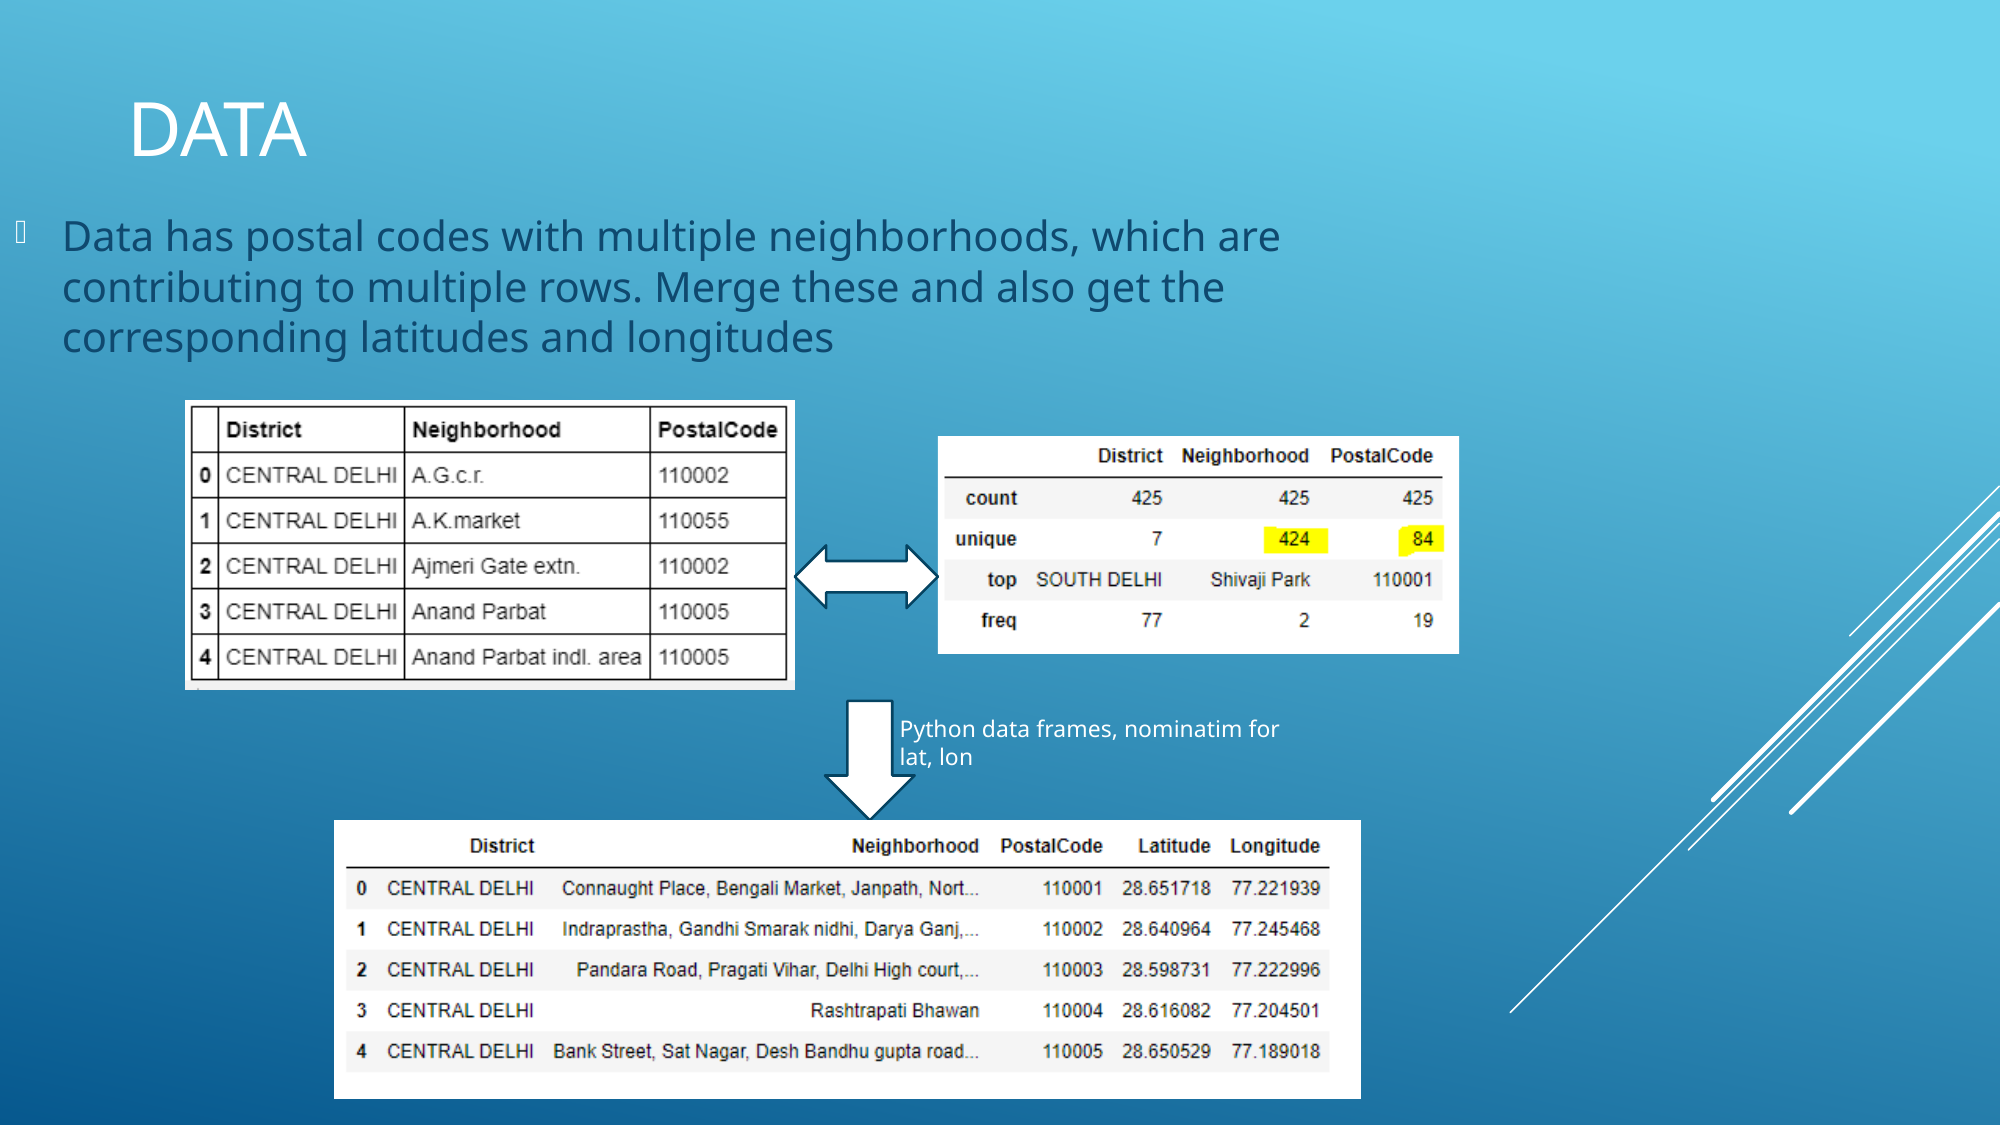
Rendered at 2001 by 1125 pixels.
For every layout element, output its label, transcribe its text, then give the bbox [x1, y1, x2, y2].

picture [937, 436, 1460, 655]
title Data [112, 2, 1513, 250]
picture [334, 819, 1362, 1099]
list Data has postal codes with multiple neighborhoods, which are contributing to multiple rows. Merge these and also get the corresponding latitudes and longitudes [0, 202, 1400, 440]
text_box [796, 544, 937, 610]
picture [184, 400, 796, 691]
text_box Python data frames, nominatim for lat, lon [884, 707, 1322, 778]
text_box [823, 699, 914, 819]
